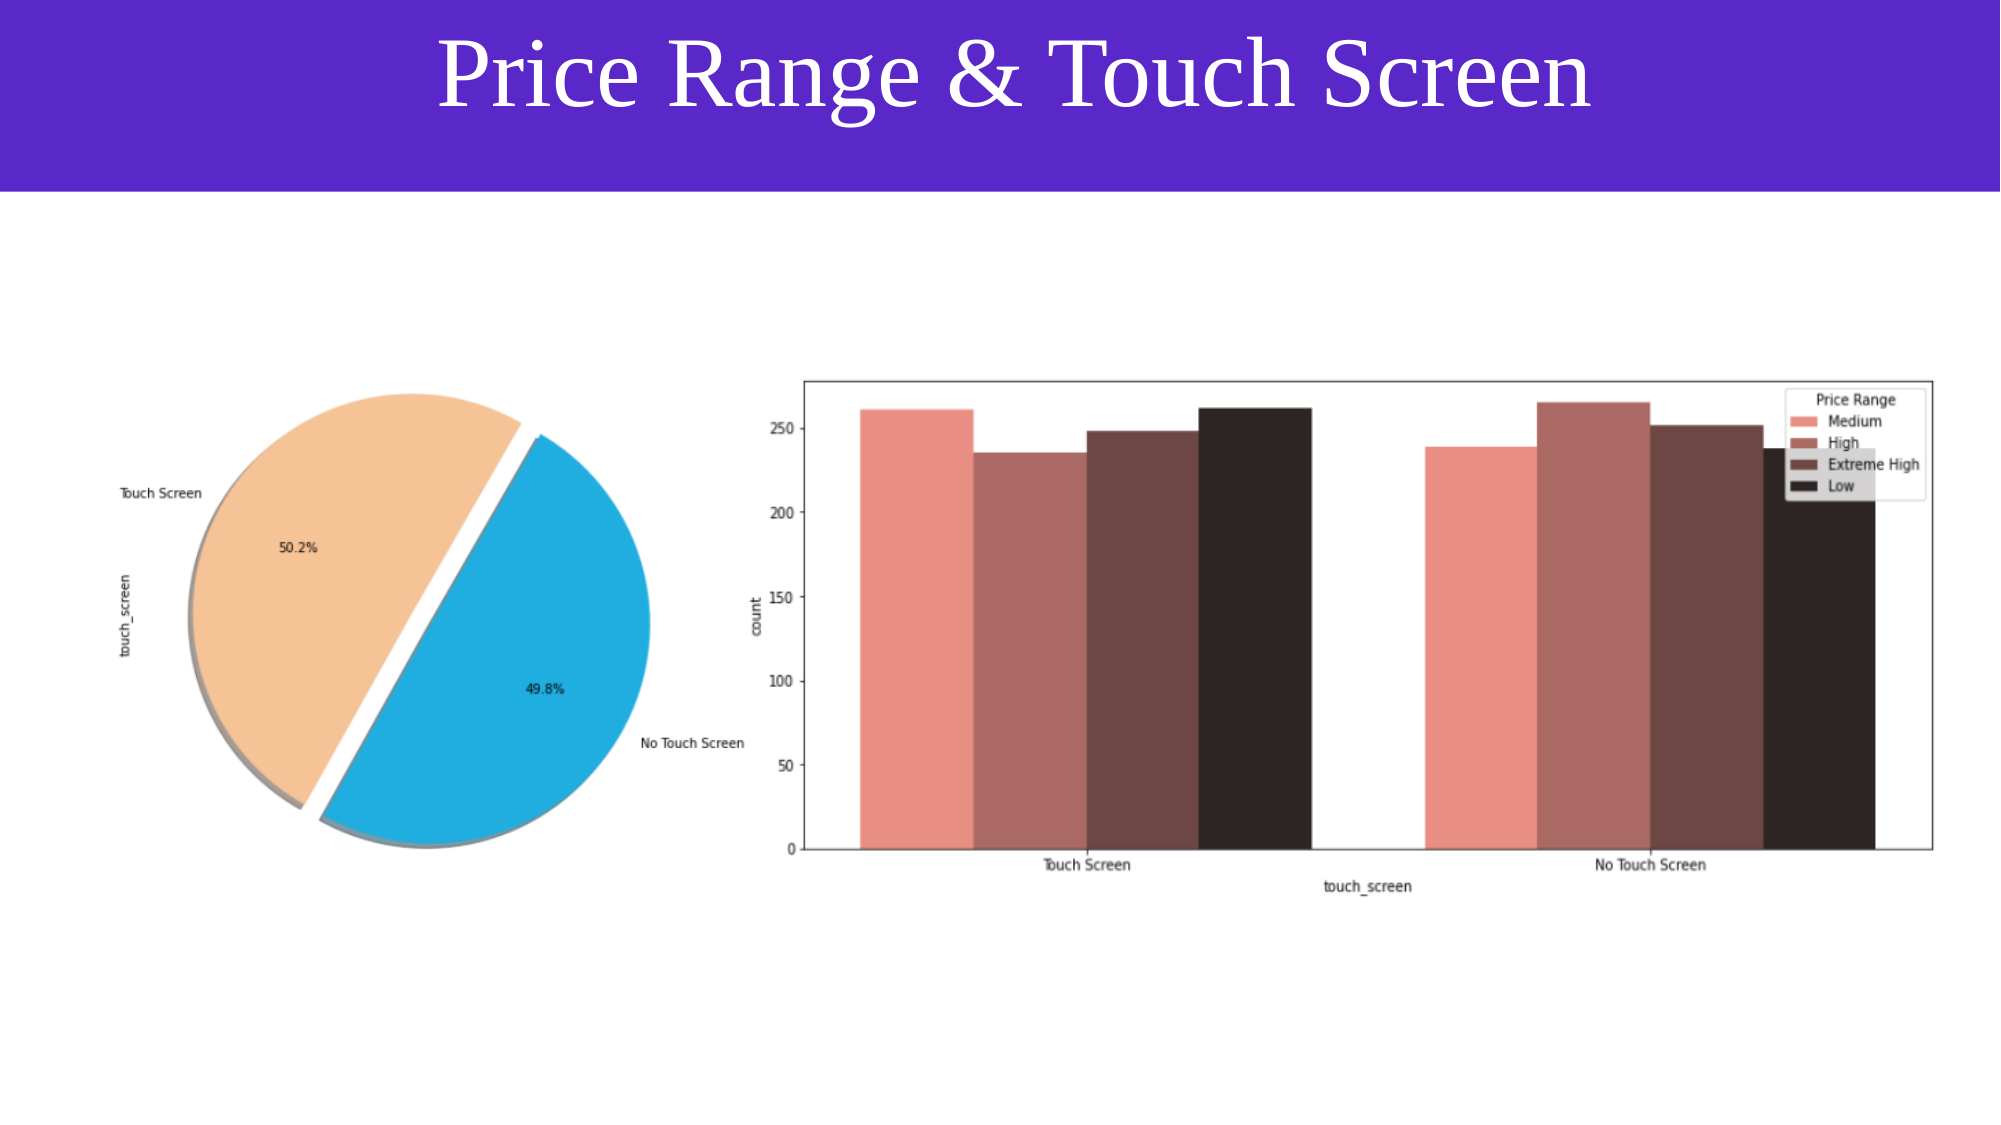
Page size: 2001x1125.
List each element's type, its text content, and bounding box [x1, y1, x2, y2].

picture [100, 368, 1944, 902]
text_box [0, 0, 2000, 193]
list Price Range & Touch Screen [65, 14, 1965, 134]
